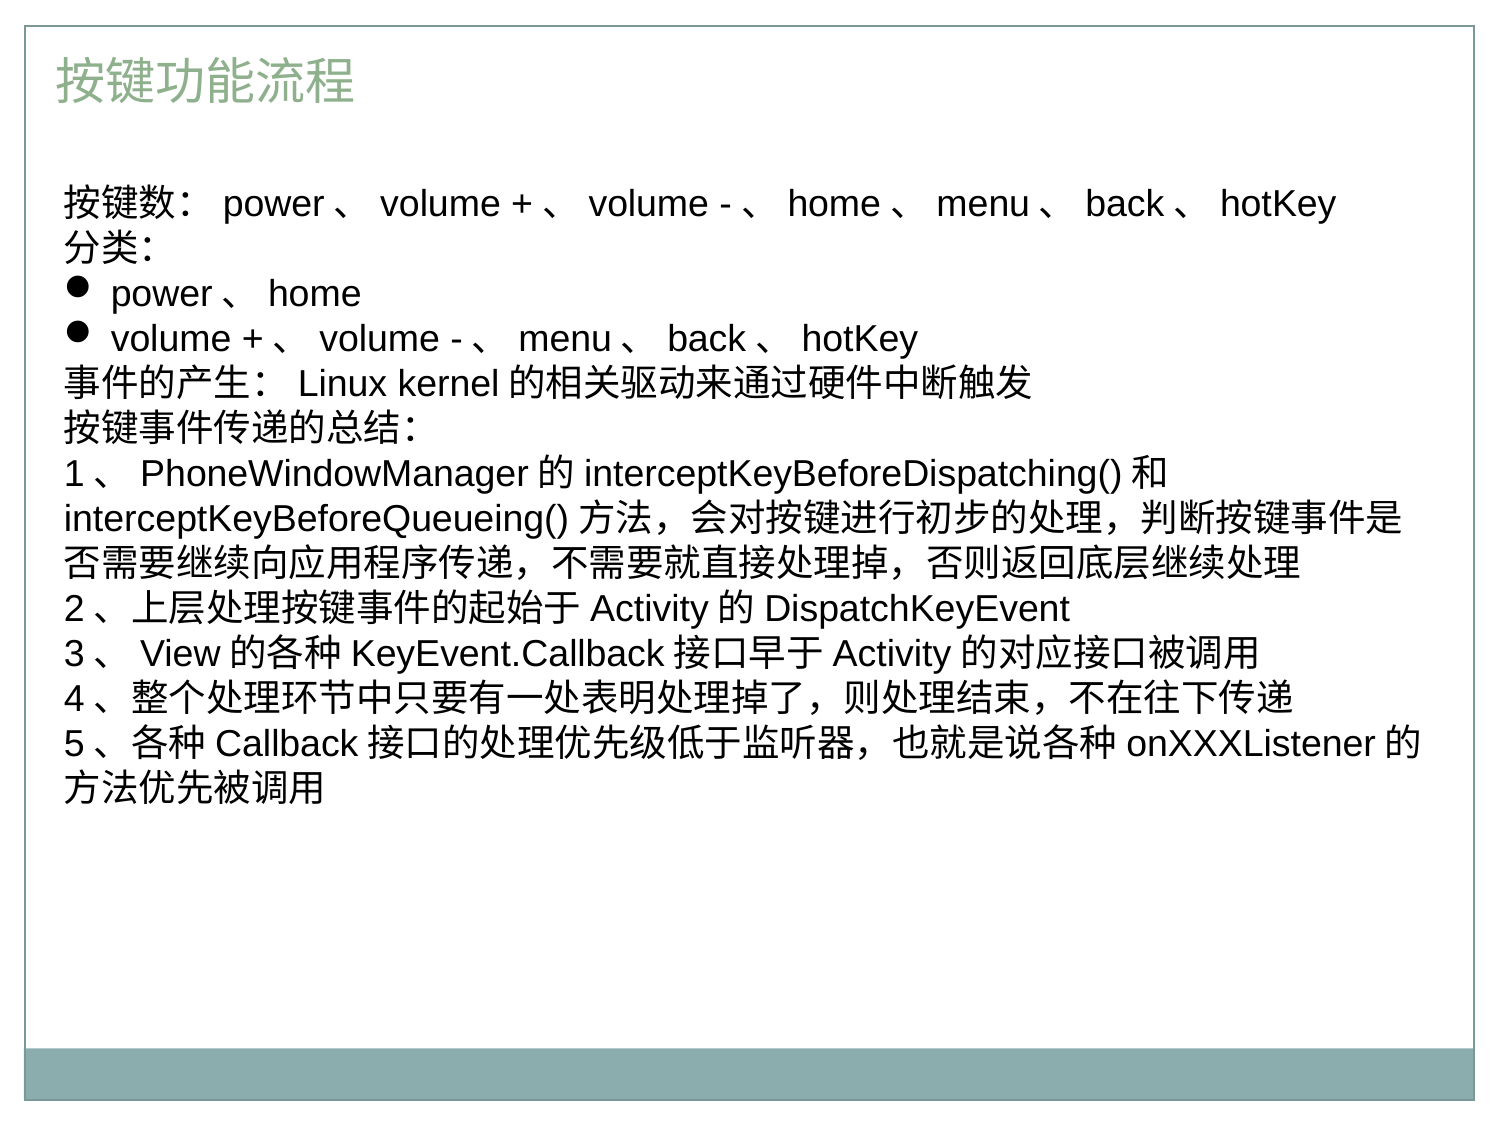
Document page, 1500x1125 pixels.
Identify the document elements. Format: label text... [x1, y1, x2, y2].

text_box 按键功能流程 [41, 42, 1446, 118]
text_box 按键数：power、volume +、volume -、home、menu、back、hotKey 分类： power、home volume +、volume -、menu、back、hotKey 事件的产生：Linux kernel的相关驱动来通过硬件中断触发 按键事件传递的总结： 1、PhoneWindowManager的interceptKeyBeforeDispatching()和interceptKeyBeforeQueueing()方法，会对按键进行初步的处理，判断按键事件是否需要继续向应用程序传递，不需要就直接处理掉，否则返回底层继续处理 2、上层处理按键事件的起始于Activity的DispatchKeyEvent 3、View的各种KeyEvent.Callback接口早于Activity的对应接口被调用 4、整个处理环节中只要有一处表明处理掉了，则处理结束，不在往下传递 5、各种Callback接口的处理优先级低于监听器，也就是说各种onXXXListener的方法优先被调用 [49, 172, 1446, 817]
